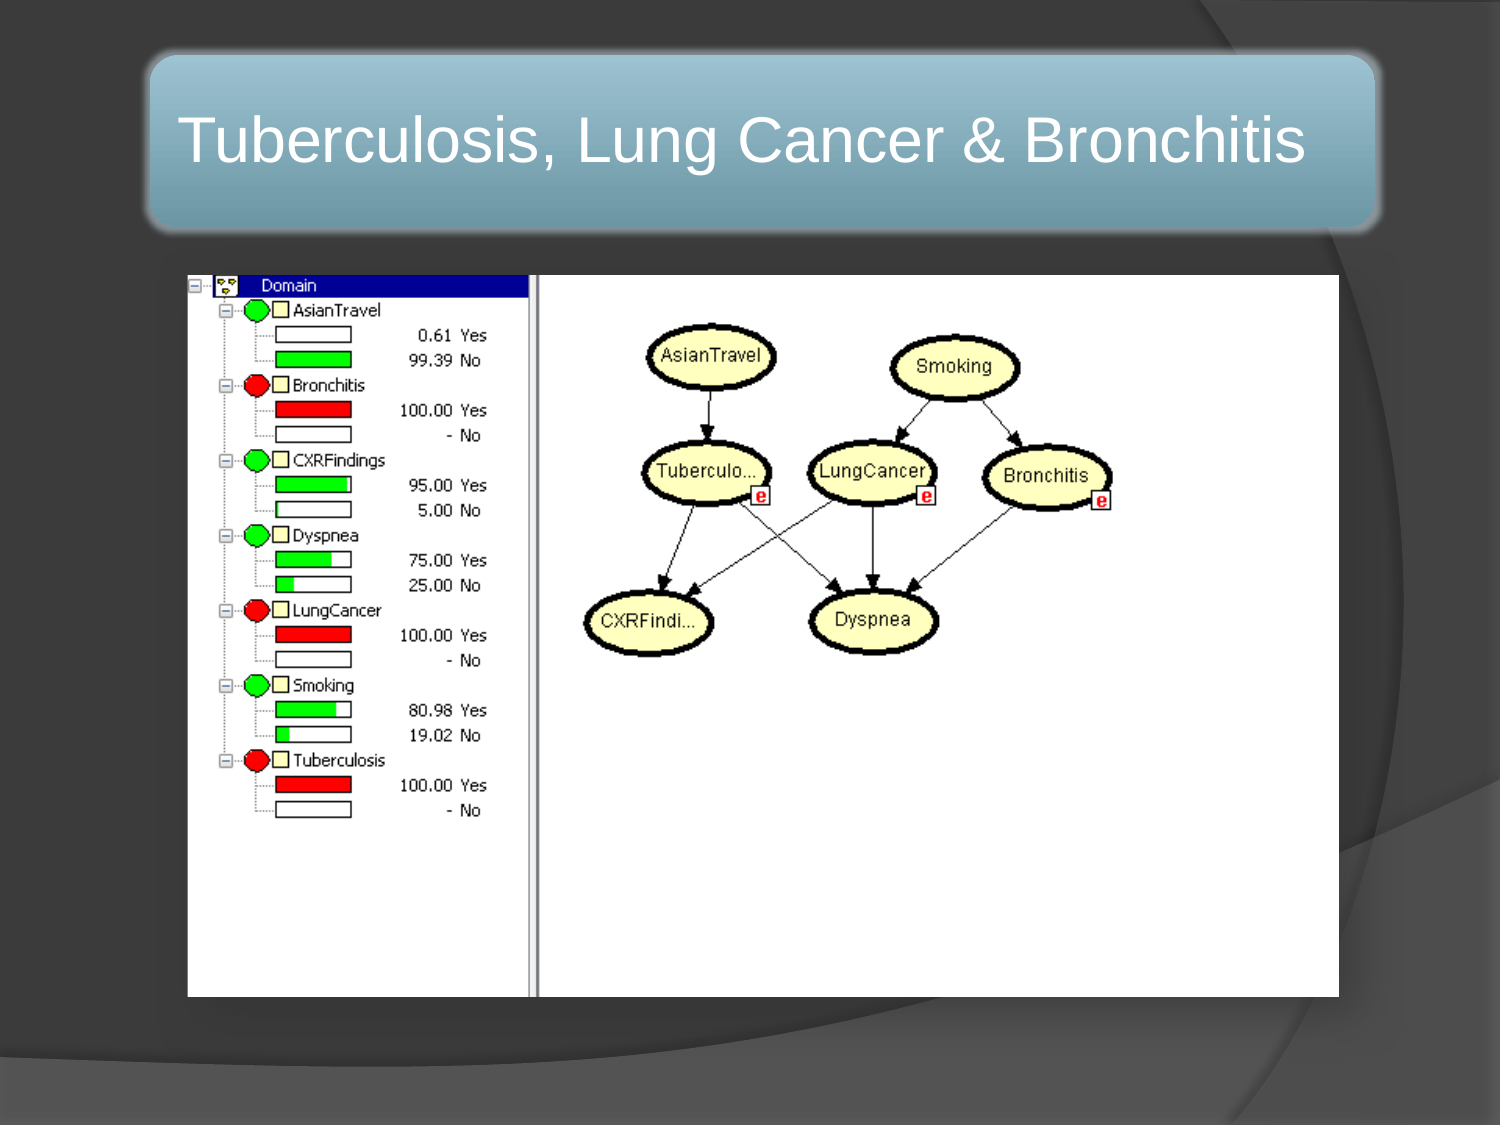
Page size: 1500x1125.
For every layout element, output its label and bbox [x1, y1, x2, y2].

text_box [149, 49, 1376, 238]
list [187, 274, 1340, 997]
